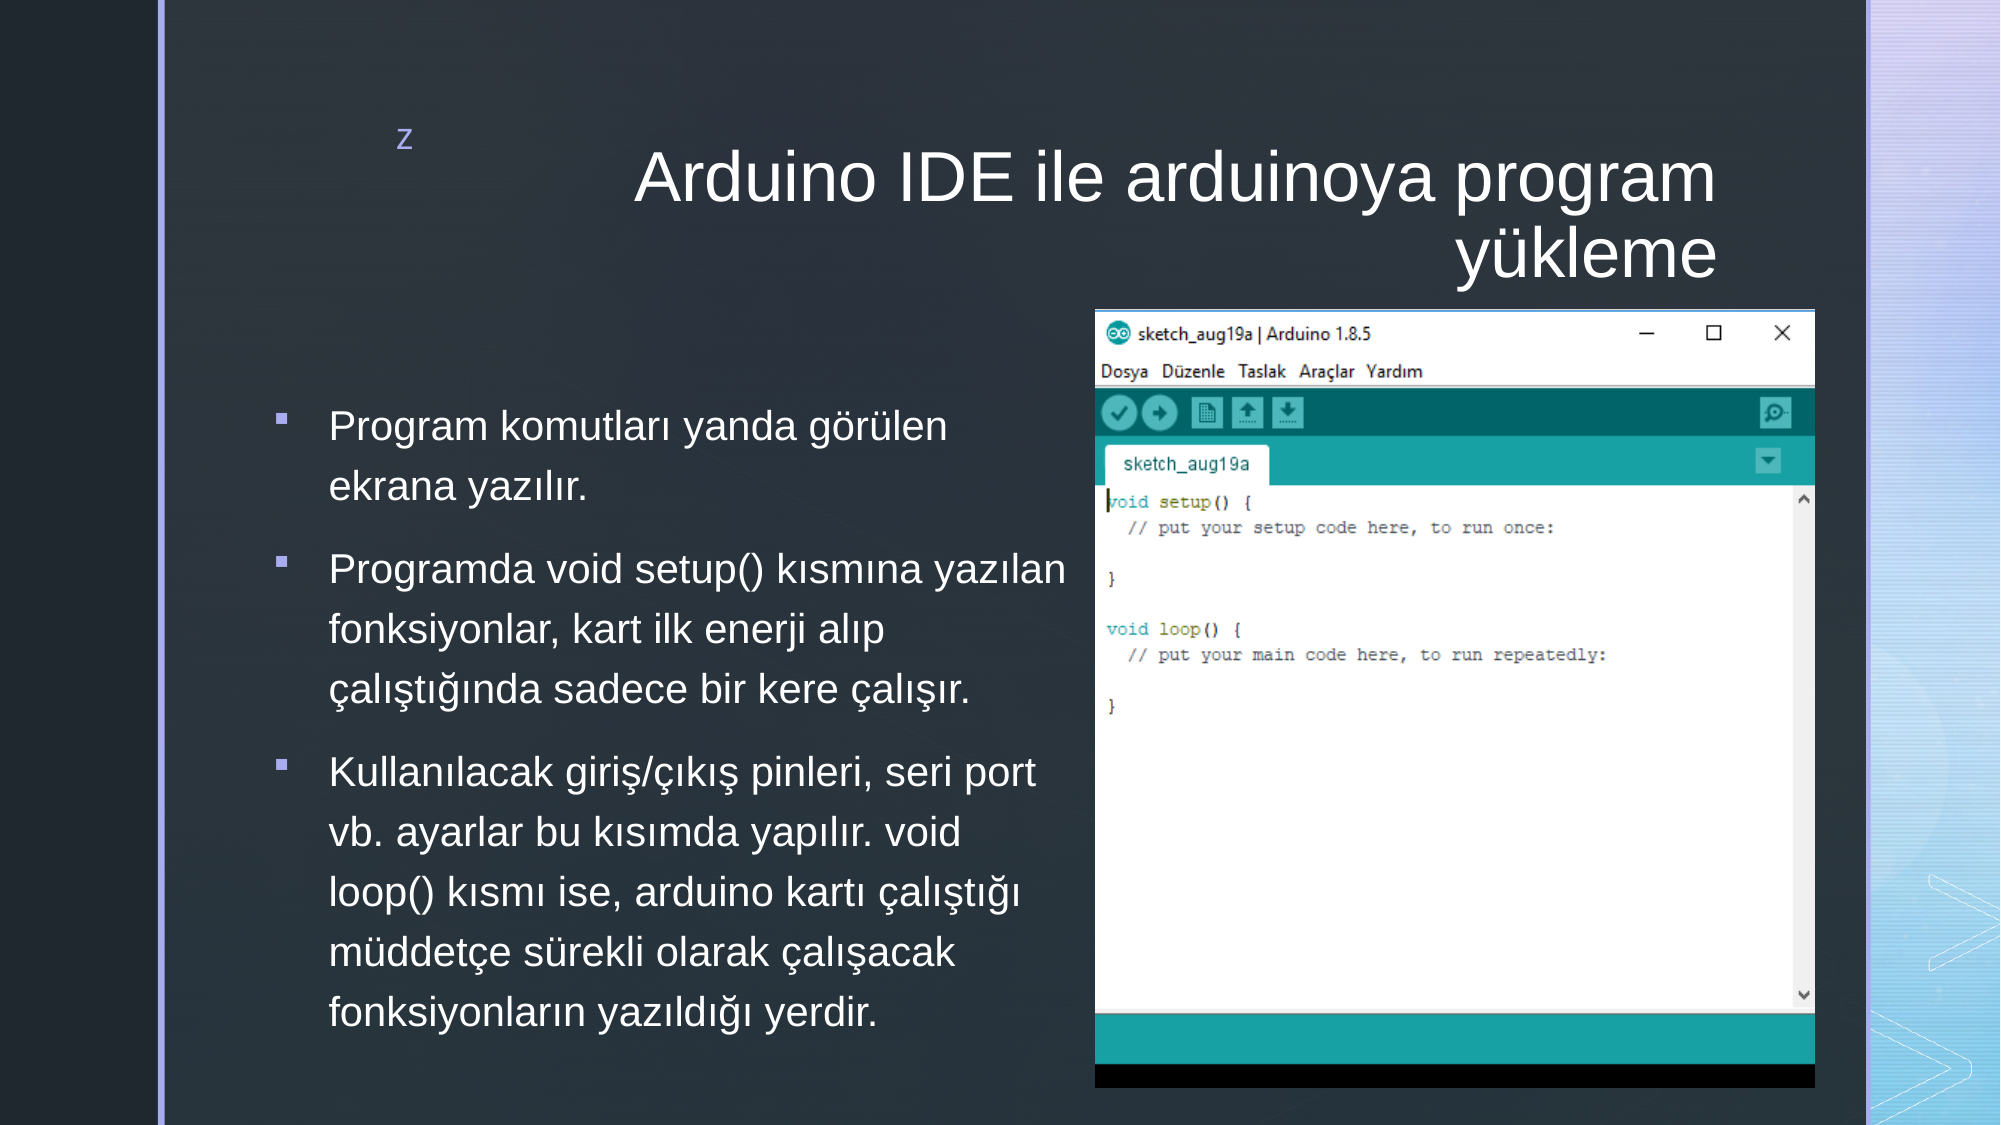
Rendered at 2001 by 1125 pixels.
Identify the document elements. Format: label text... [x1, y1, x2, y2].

picture [1094, 309, 1816, 1088]
picture [1871, 0, 2001, 1125]
title Arduino IDE ile arduinoya program yükleme [428, 132, 1734, 310]
list Program komutları yanda görülen ekrana yazılır. Programda void setup() kısmına yazılan fonksiyonlar, kart ilk enerji alıp çalıştığında sadece bir kere çalışır. Kullanılacak giriş/çıkış pinleri, seri port vb. ayarlar bu kısımda yapılır. void loop() kısmı ise, arduino kartı çalıştığı müddetçe sürekli olarak çalışacak fonksiyonların yazıldığı yerdir. [257, 336, 1094, 1088]
